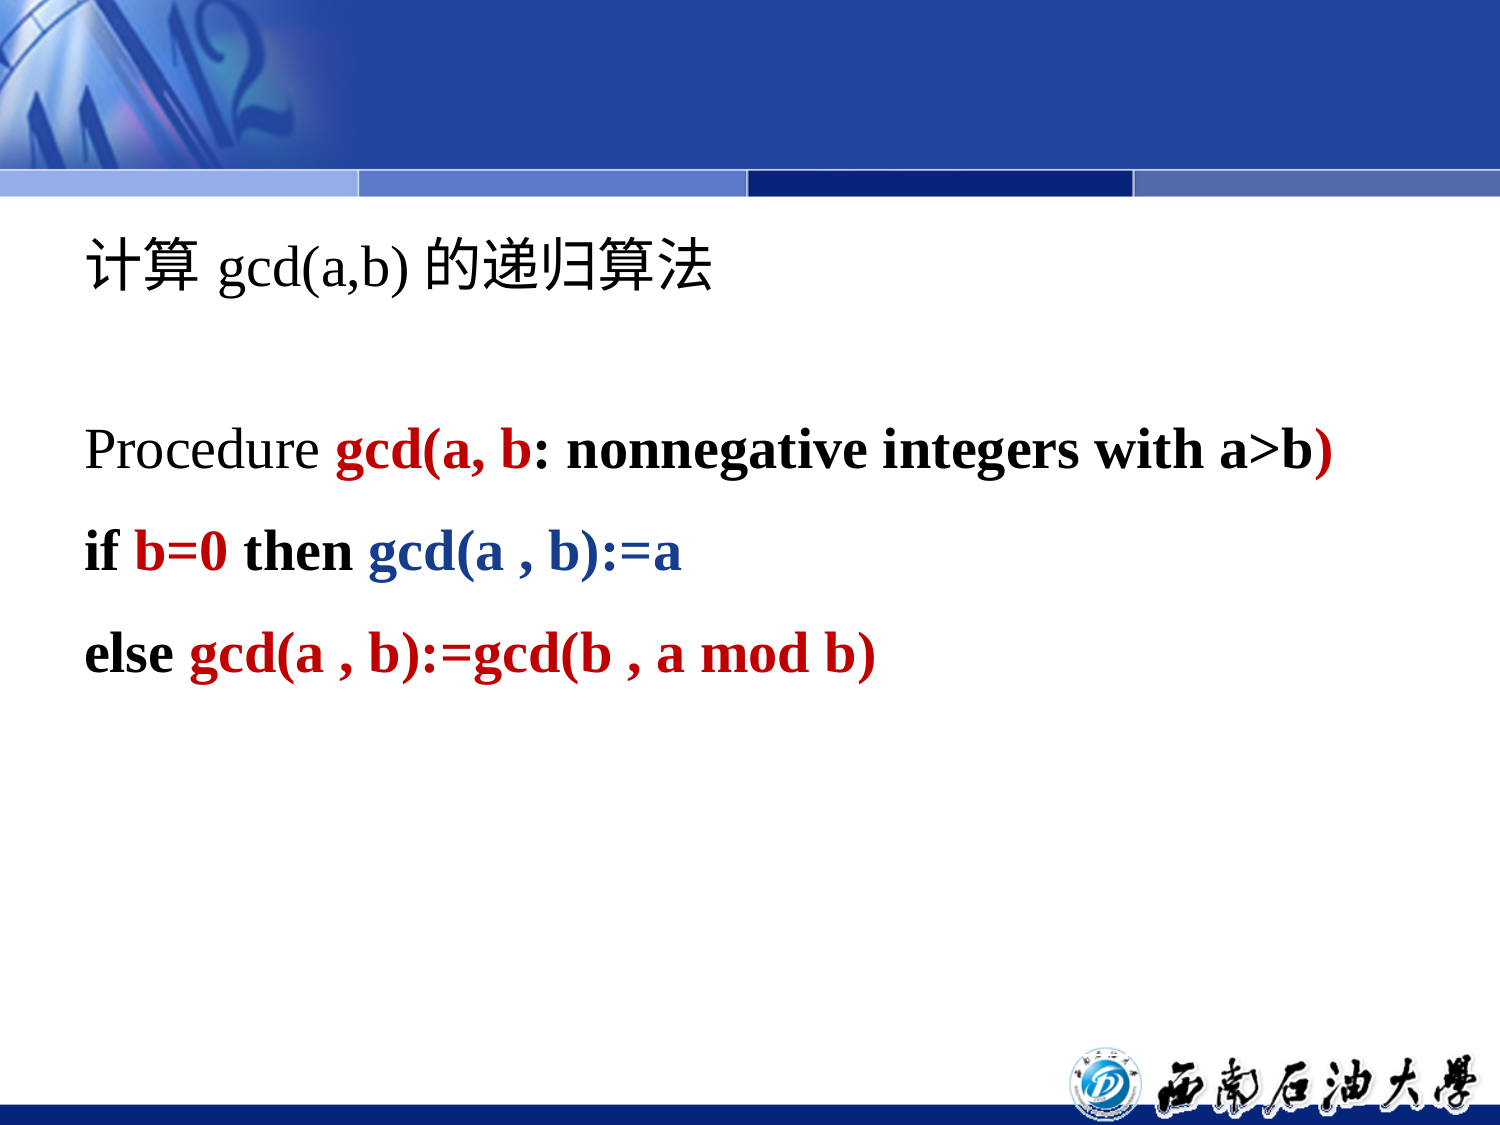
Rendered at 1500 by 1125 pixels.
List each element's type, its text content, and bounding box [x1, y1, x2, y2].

picture [0, 0, 1500, 1125]
table_header 计算gcd(a,b)的递归算法 Procedure gcd(a, b: nonnegative integers with a>b) if b=0 then gcd(a , b):=a else gcd(a , b):=gcd(b , a mod b) [71, 212, 1426, 1054]
